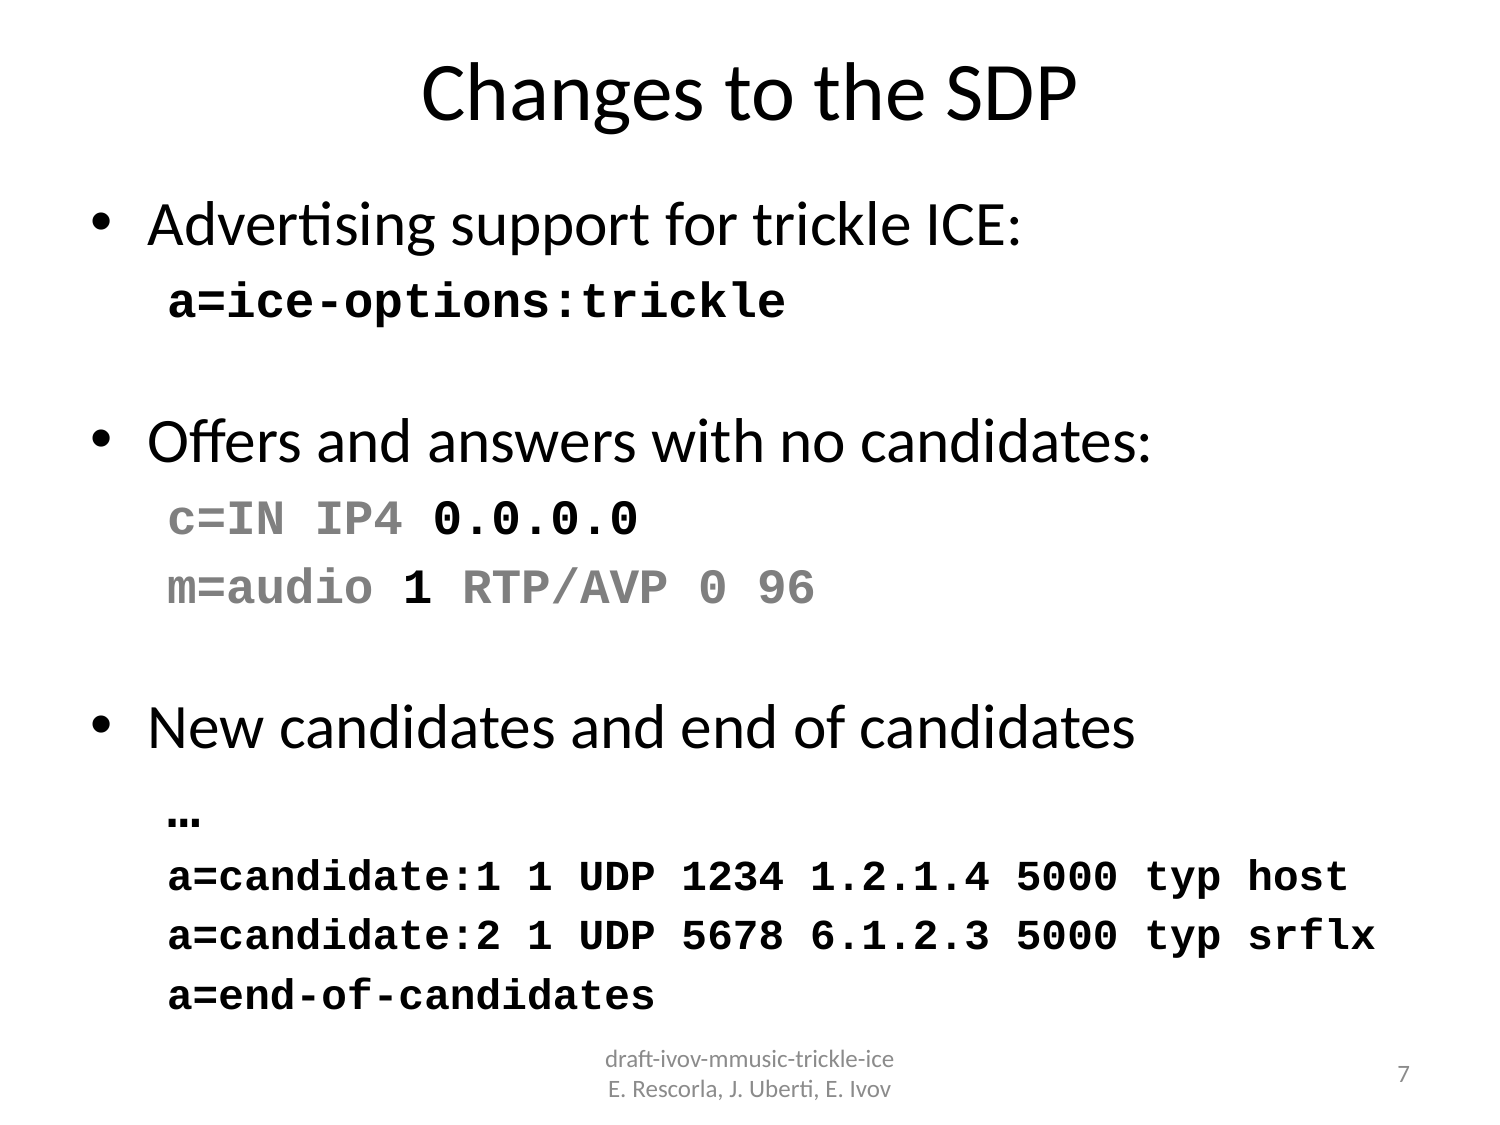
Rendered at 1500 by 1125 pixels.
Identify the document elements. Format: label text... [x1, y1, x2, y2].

slide_number 7 [1074, 1042, 1425, 1103]
title Changes to the SDP [75, 12, 1425, 163]
footer draft-ivov-mmusic-trickle-ice E. Rescorla, J. Uberti, E. Ivov [512, 1042, 988, 1103]
list Advertising support for trickle ICE: a=ice-options:trickle Offers and answers with no candidates: c=IN IP4 0.0.0.0 m=audio 1 RTP/AVP 0 96 New candidates and end of candidates … a=candidate:1 1 UDP 1234 1.2.1.4 5000 typ host a=candidate:2 1 UDP 5678 6.1.2.3 5000 typ srflx a=end-of-candidates [75, 174, 1425, 1038]
